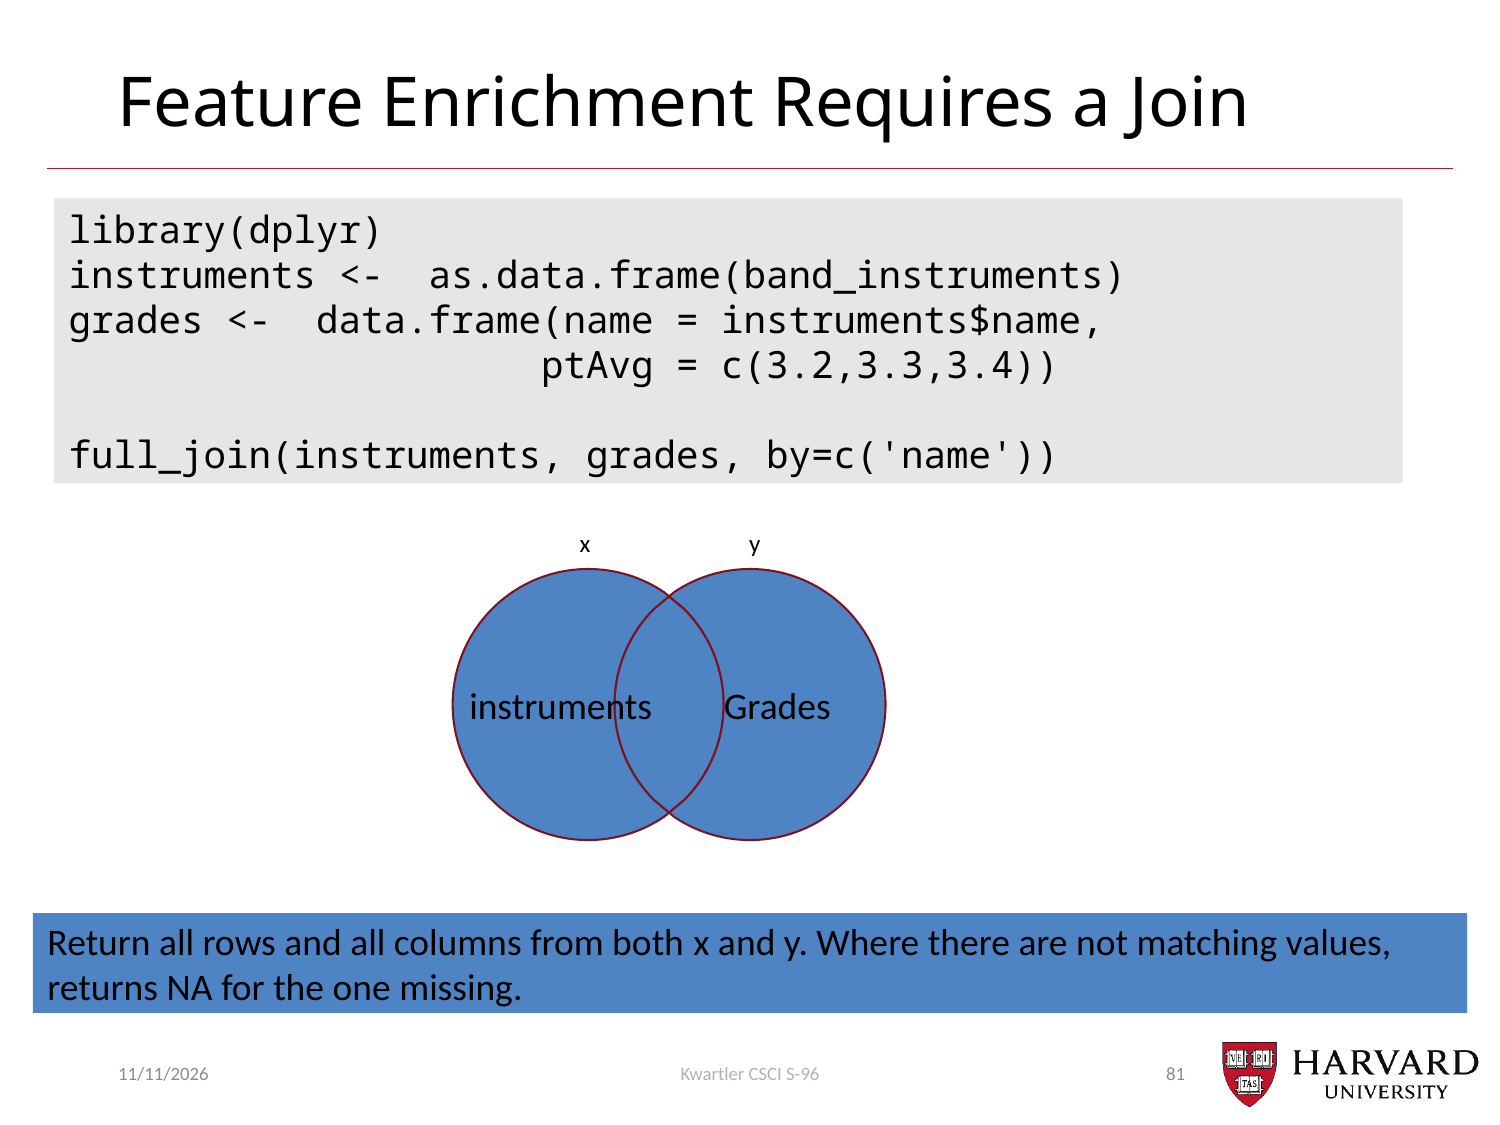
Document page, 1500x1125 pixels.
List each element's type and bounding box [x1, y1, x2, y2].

text_box [451, 567, 887, 842]
text_box [53, 198, 1403, 484]
text_box [564, 520, 606, 566]
slide_number [1059, 1042, 1200, 1103]
text_box [734, 520, 776, 566]
footer [496, 1042, 1004, 1103]
title [103, 59, 1397, 157]
picture [1200, 1024, 1500, 1125]
text_box [32, 912, 1468, 1014]
slide_number [103, 1042, 441, 1103]
